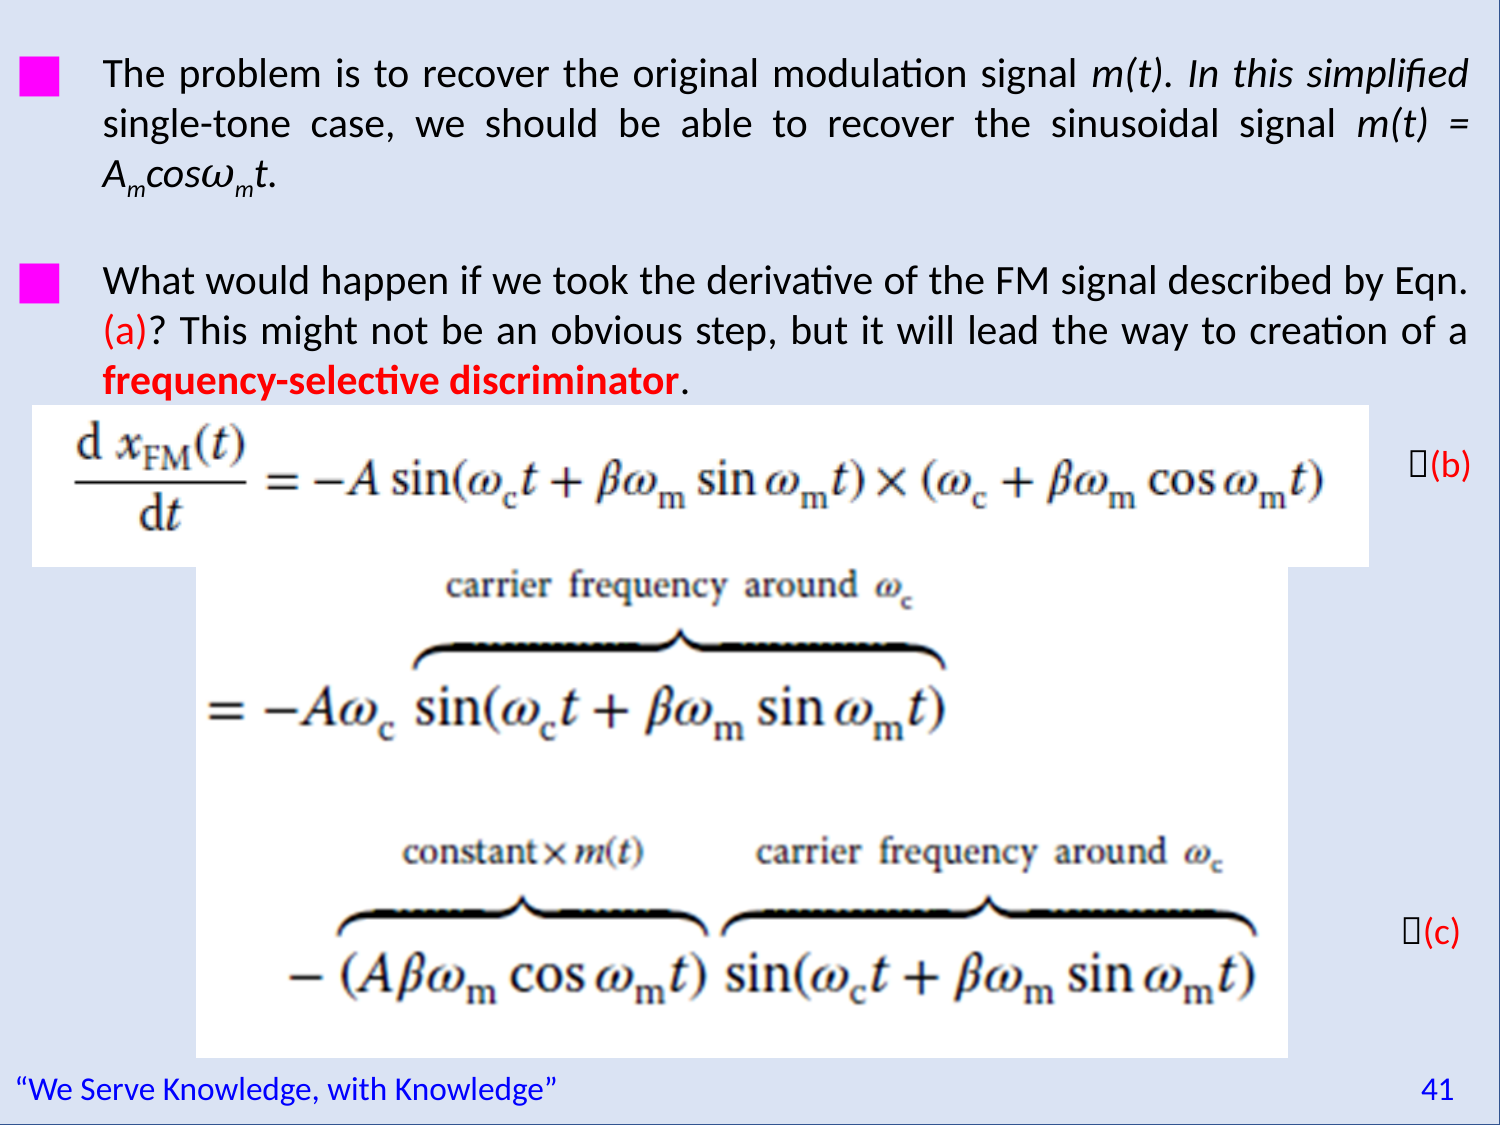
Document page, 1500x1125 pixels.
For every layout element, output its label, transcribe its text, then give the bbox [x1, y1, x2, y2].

text_box The problem is to recover the original modulation signal m(t). In this simplified single-tone case, we should be able to recover the sinusoidal signal m(t) = Amcos𝜔mt. What would happen if we took the derivative of the FM signal described by Eqn.(a)? This might not be an obvious step, but it will lead the way to creation of a frequency-selective discriminator. [0, 38, 1485, 410]
text_box (b) [1383, 432, 1487, 493]
text_box (c) [1377, 899, 1477, 960]
picture [32, 405, 1369, 1058]
